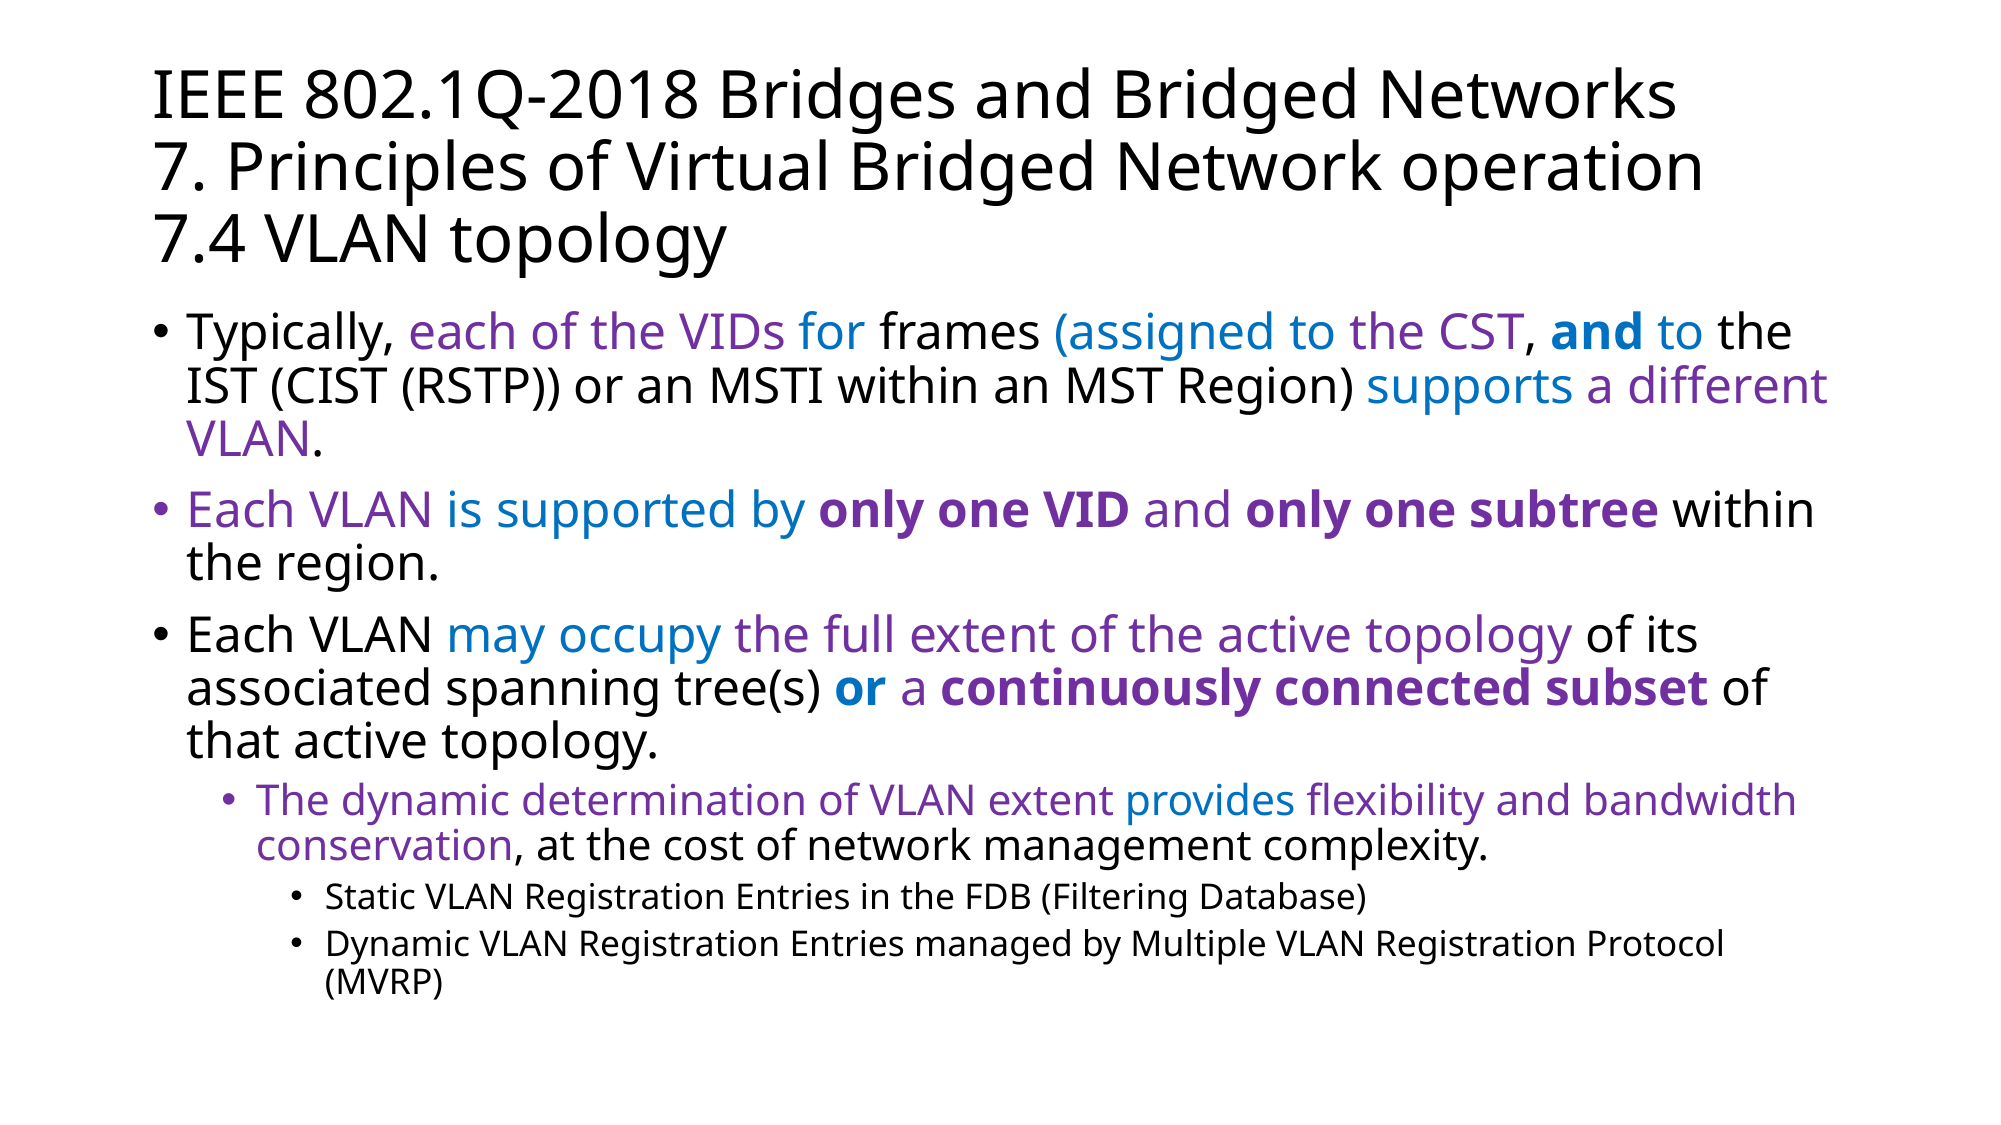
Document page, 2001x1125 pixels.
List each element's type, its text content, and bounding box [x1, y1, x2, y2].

title IEEE 802.1Q-2018 Bridges and Bridged Networks 7. Principles of Virtual Bridged Network operation 7.4 VLAN topology [137, 59, 1863, 278]
list Typically, each of the VIDs for frames (assigned to the CST, and to the IST (CIST (RSTP)) or an MSTI within an MST Region) supports a different VLAN. Each VLAN is supported by only one VID and only one subtree within the region. Each VLAN may occupy the full extent of the active topology of its associated spanning tree(s) or a continuously connected subset of that active topology. The dynamic determination of VLAN extent provides flexibility and bandwidth conservation, at the cost of network management complexity. Static VLAN Registration Entries in the FDB (Filtering Database) Dynamic VLAN Registration Entries managed by Multiple VLAN Registration Protocol (MVRP) [137, 299, 1863, 1014]
